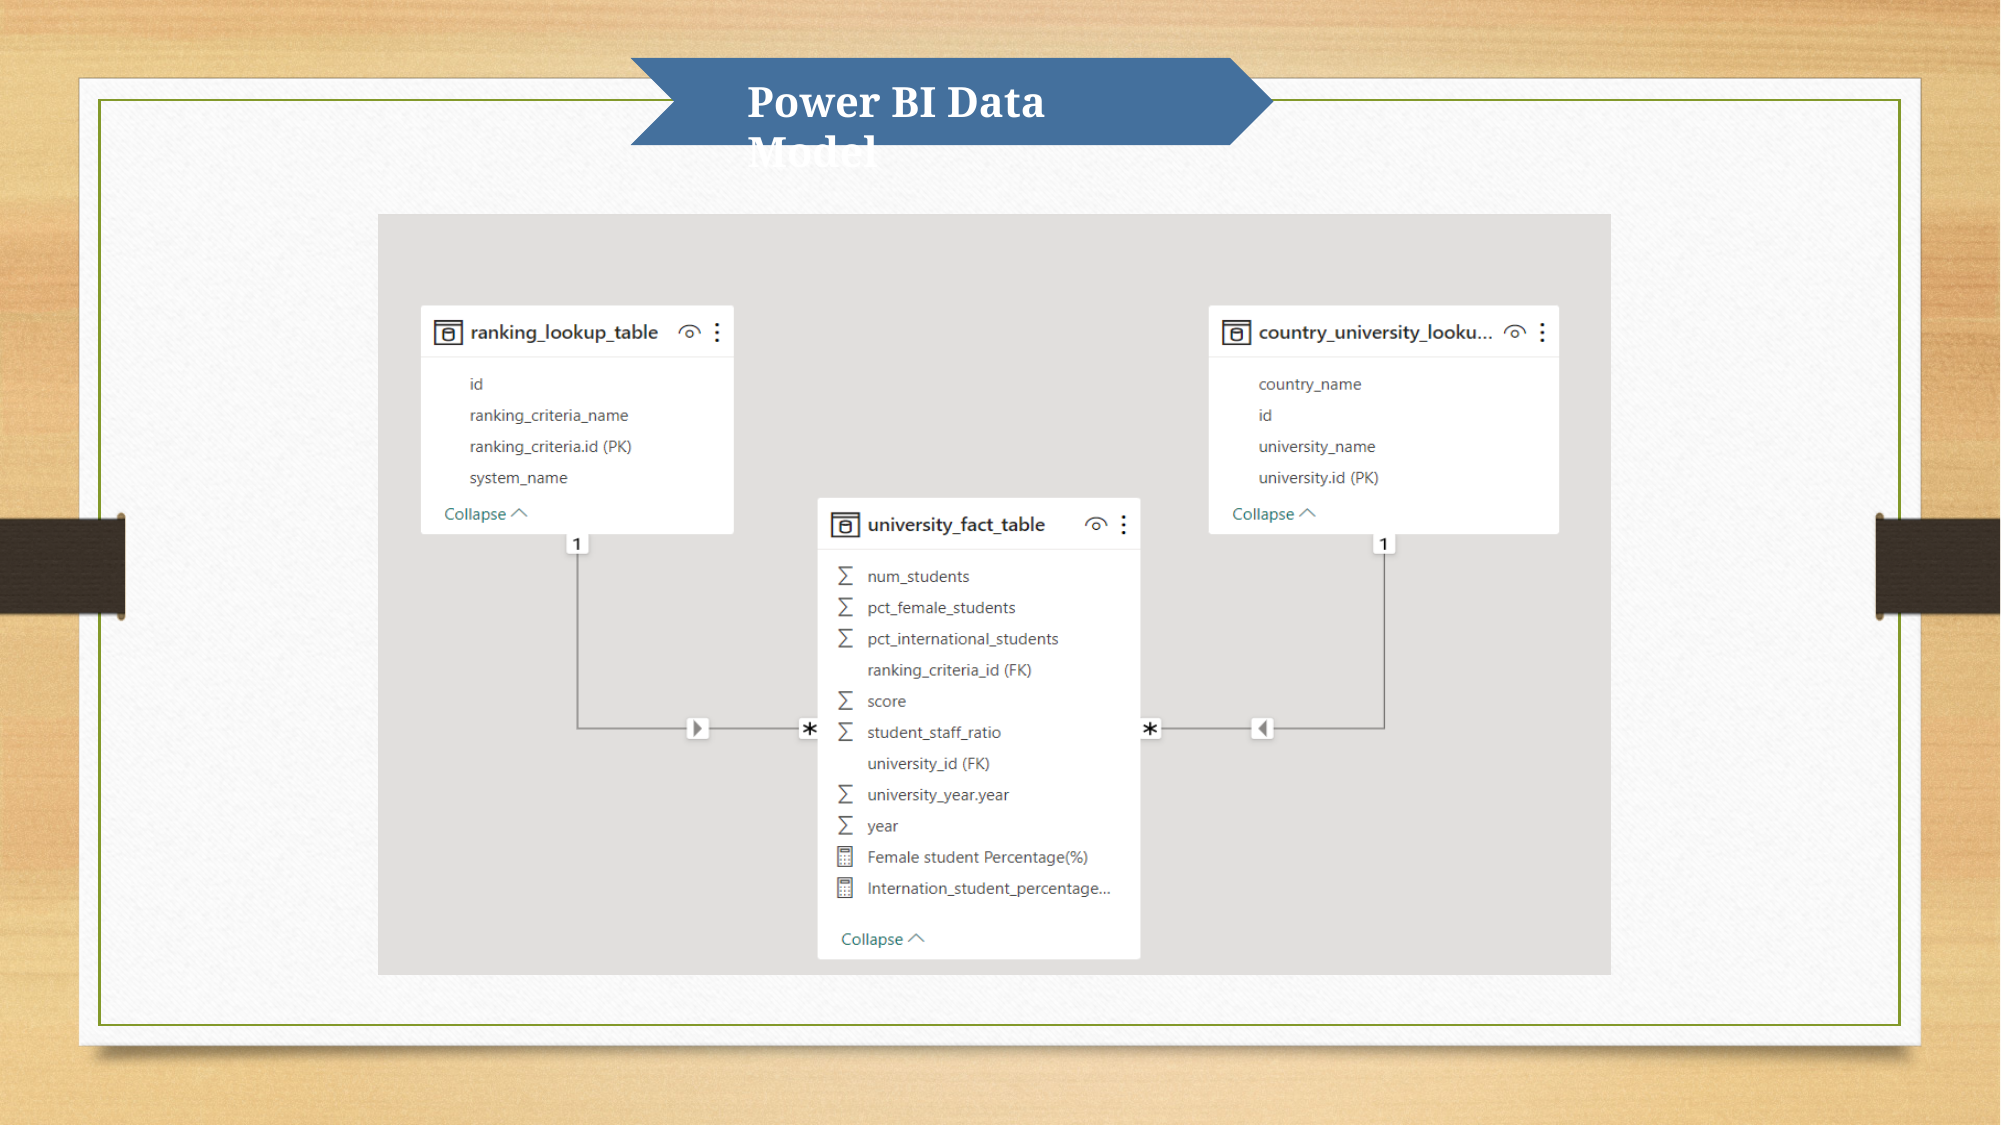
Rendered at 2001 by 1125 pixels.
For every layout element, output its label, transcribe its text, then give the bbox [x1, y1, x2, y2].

picture [0, 0, 2001, 1125]
text_box Power BI Data Model [732, 68, 1172, 184]
text_box [629, 56, 1275, 147]
